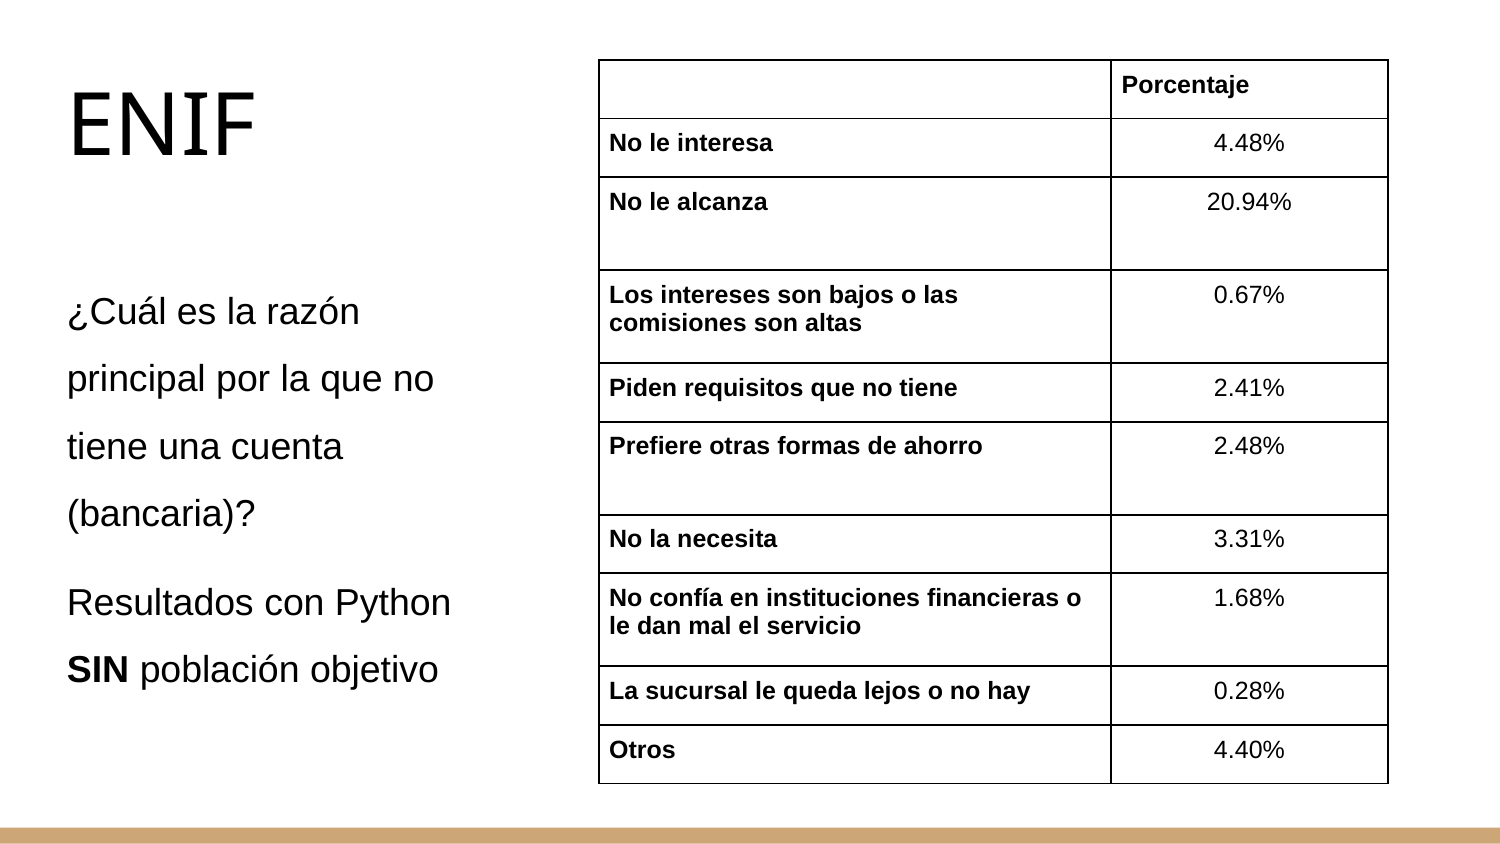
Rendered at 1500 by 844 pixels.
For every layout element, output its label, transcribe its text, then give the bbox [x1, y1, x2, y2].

table_cell 2.41% [1112, 364, 1387, 421]
table_cell 1.68% [1112, 574, 1387, 665]
table_cell 4.40% [1112, 726, 1387, 783]
table_cell Piden requisitos que no tiene [600, 364, 1110, 421]
table_cell No confía en instituciones financieras o le dan mal el servicio [600, 574, 1110, 665]
text_box ¿Cuál es la razón principal por la que no tiene una cuenta (bancaria)? Resultados con Python SIN población objetivo [51, 249, 483, 730]
table_cell No la necesita [600, 516, 1110, 572]
table_cell 20.94% [1112, 178, 1387, 269]
table_cell 2.48% [1112, 423, 1387, 514]
table_header Porcentaje [1112, 61, 1387, 118]
table_cell 0.28% [1112, 667, 1387, 724]
table_cell 4.48% [1112, 119, 1387, 176]
table_header [600, 61, 1110, 118]
table_cell La sucursal le queda lejos o no hay [600, 667, 1110, 724]
table_cell No le alcanza [600, 178, 1110, 269]
title ENIF [51, 51, 1449, 189]
table_cell Prefiere otras formas de ahorro [600, 423, 1110, 514]
table_cell 0.67% [1112, 271, 1387, 362]
table_cell No le interesa [600, 119, 1110, 176]
table_cell Otros [600, 726, 1110, 783]
table_cell 3.31% [1112, 516, 1387, 572]
table_cell Los intereses son bajos o las comisiones son altas [600, 271, 1110, 362]
